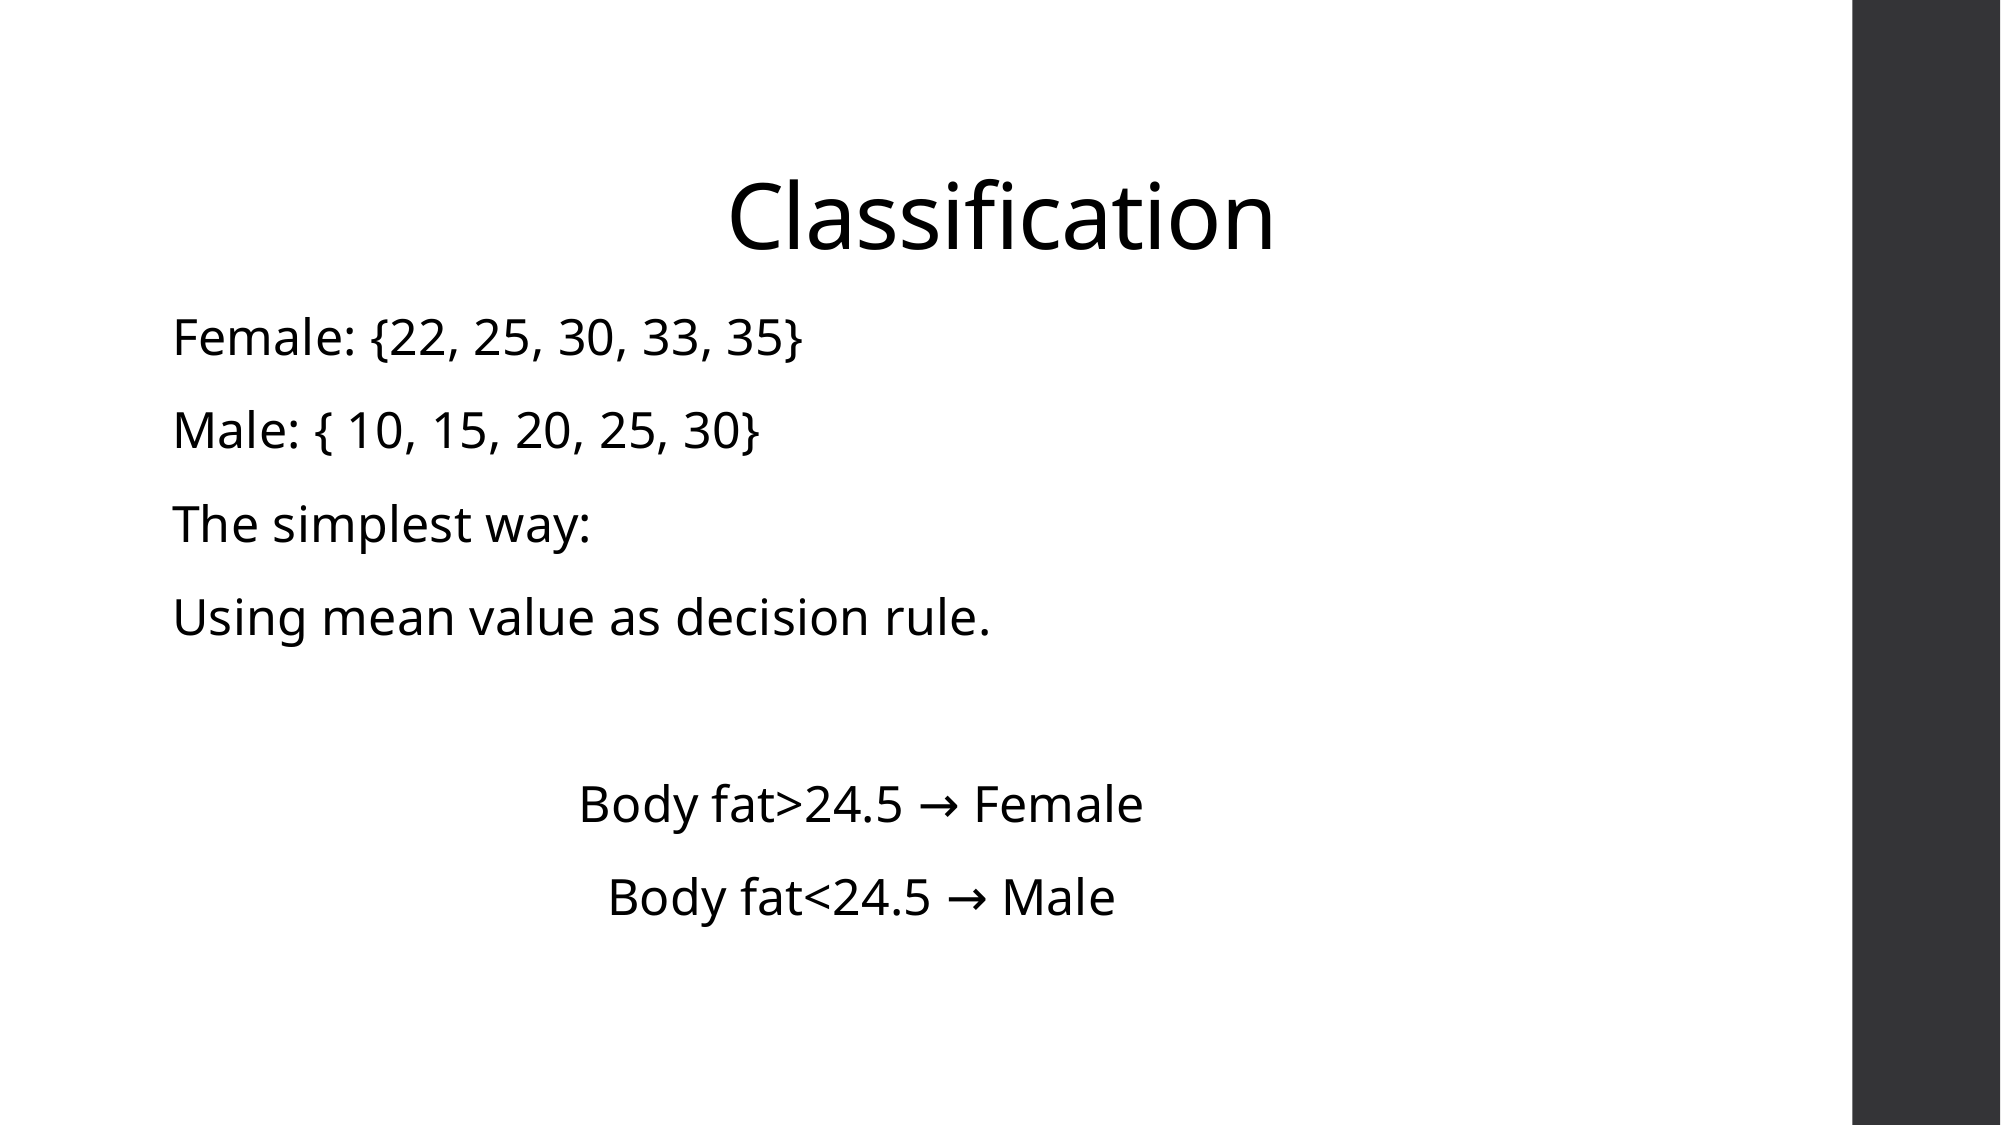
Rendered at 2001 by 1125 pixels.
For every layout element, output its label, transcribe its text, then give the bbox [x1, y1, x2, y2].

title Classification [206, 60, 1797, 278]
